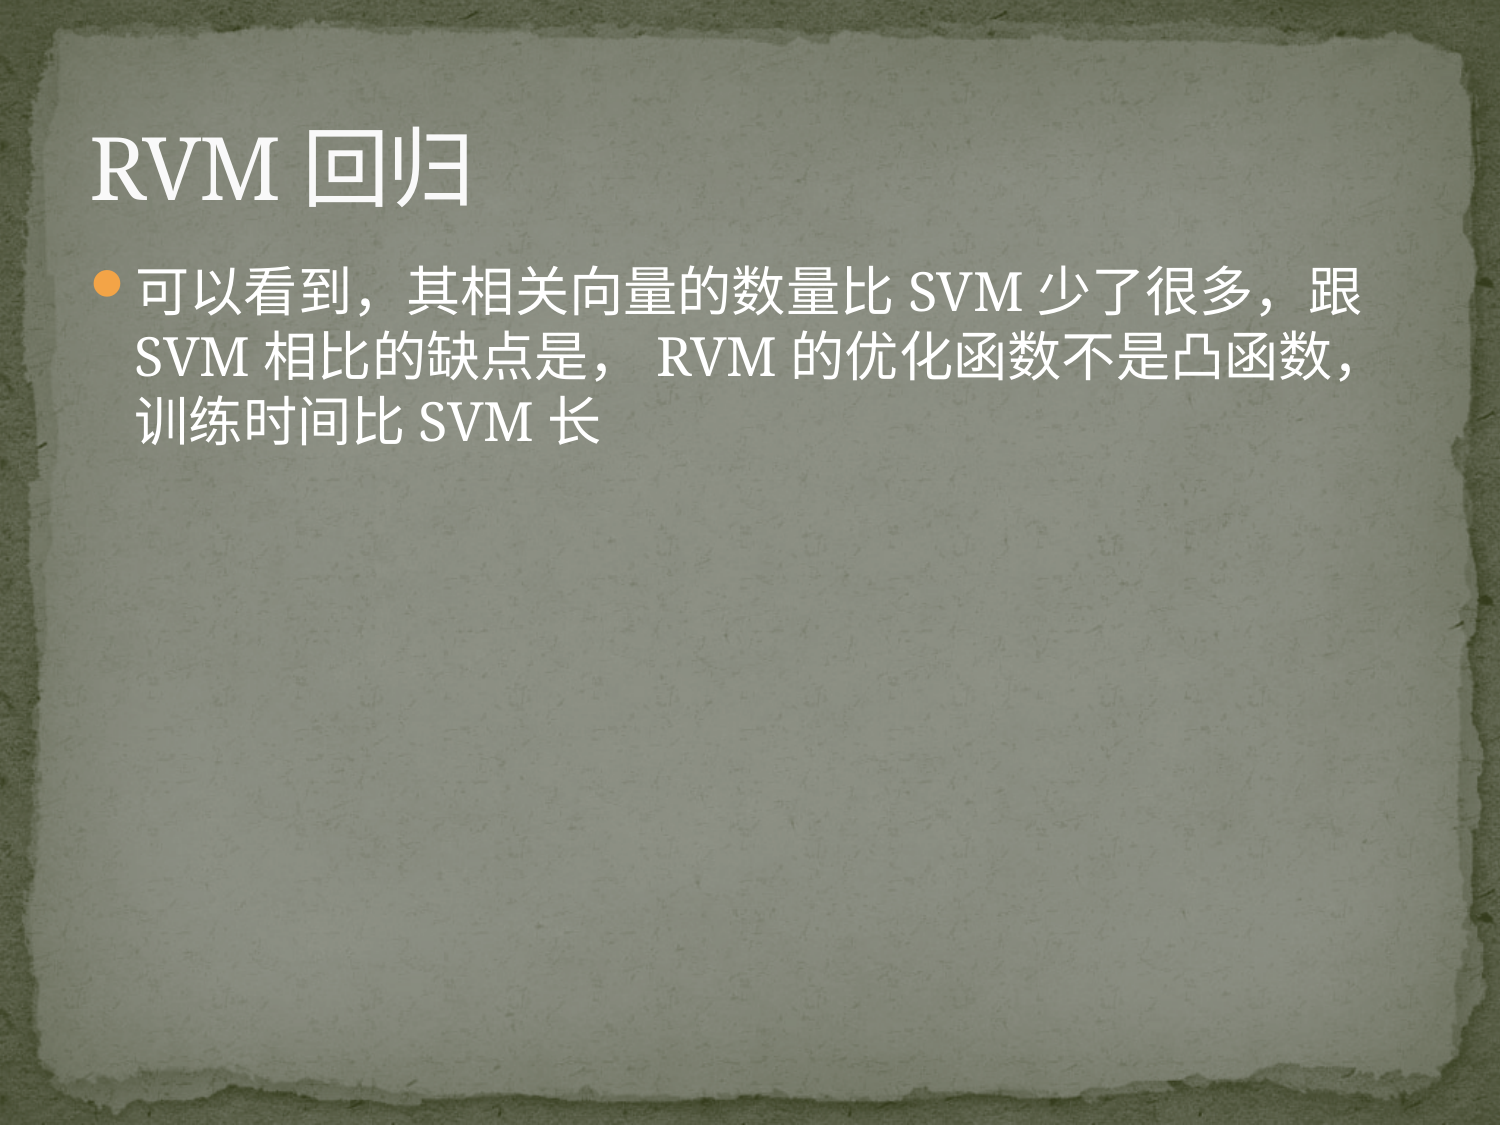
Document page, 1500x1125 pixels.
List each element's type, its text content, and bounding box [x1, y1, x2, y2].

list 可以看到，其相关向量的数量比SVM少了很多，跟SVM相比的缺点是，RVM的优化函数不是凸函数，训练时间比SVM长 [75, 249, 1425, 1000]
title RVM回归 [74, 24, 1425, 225]
